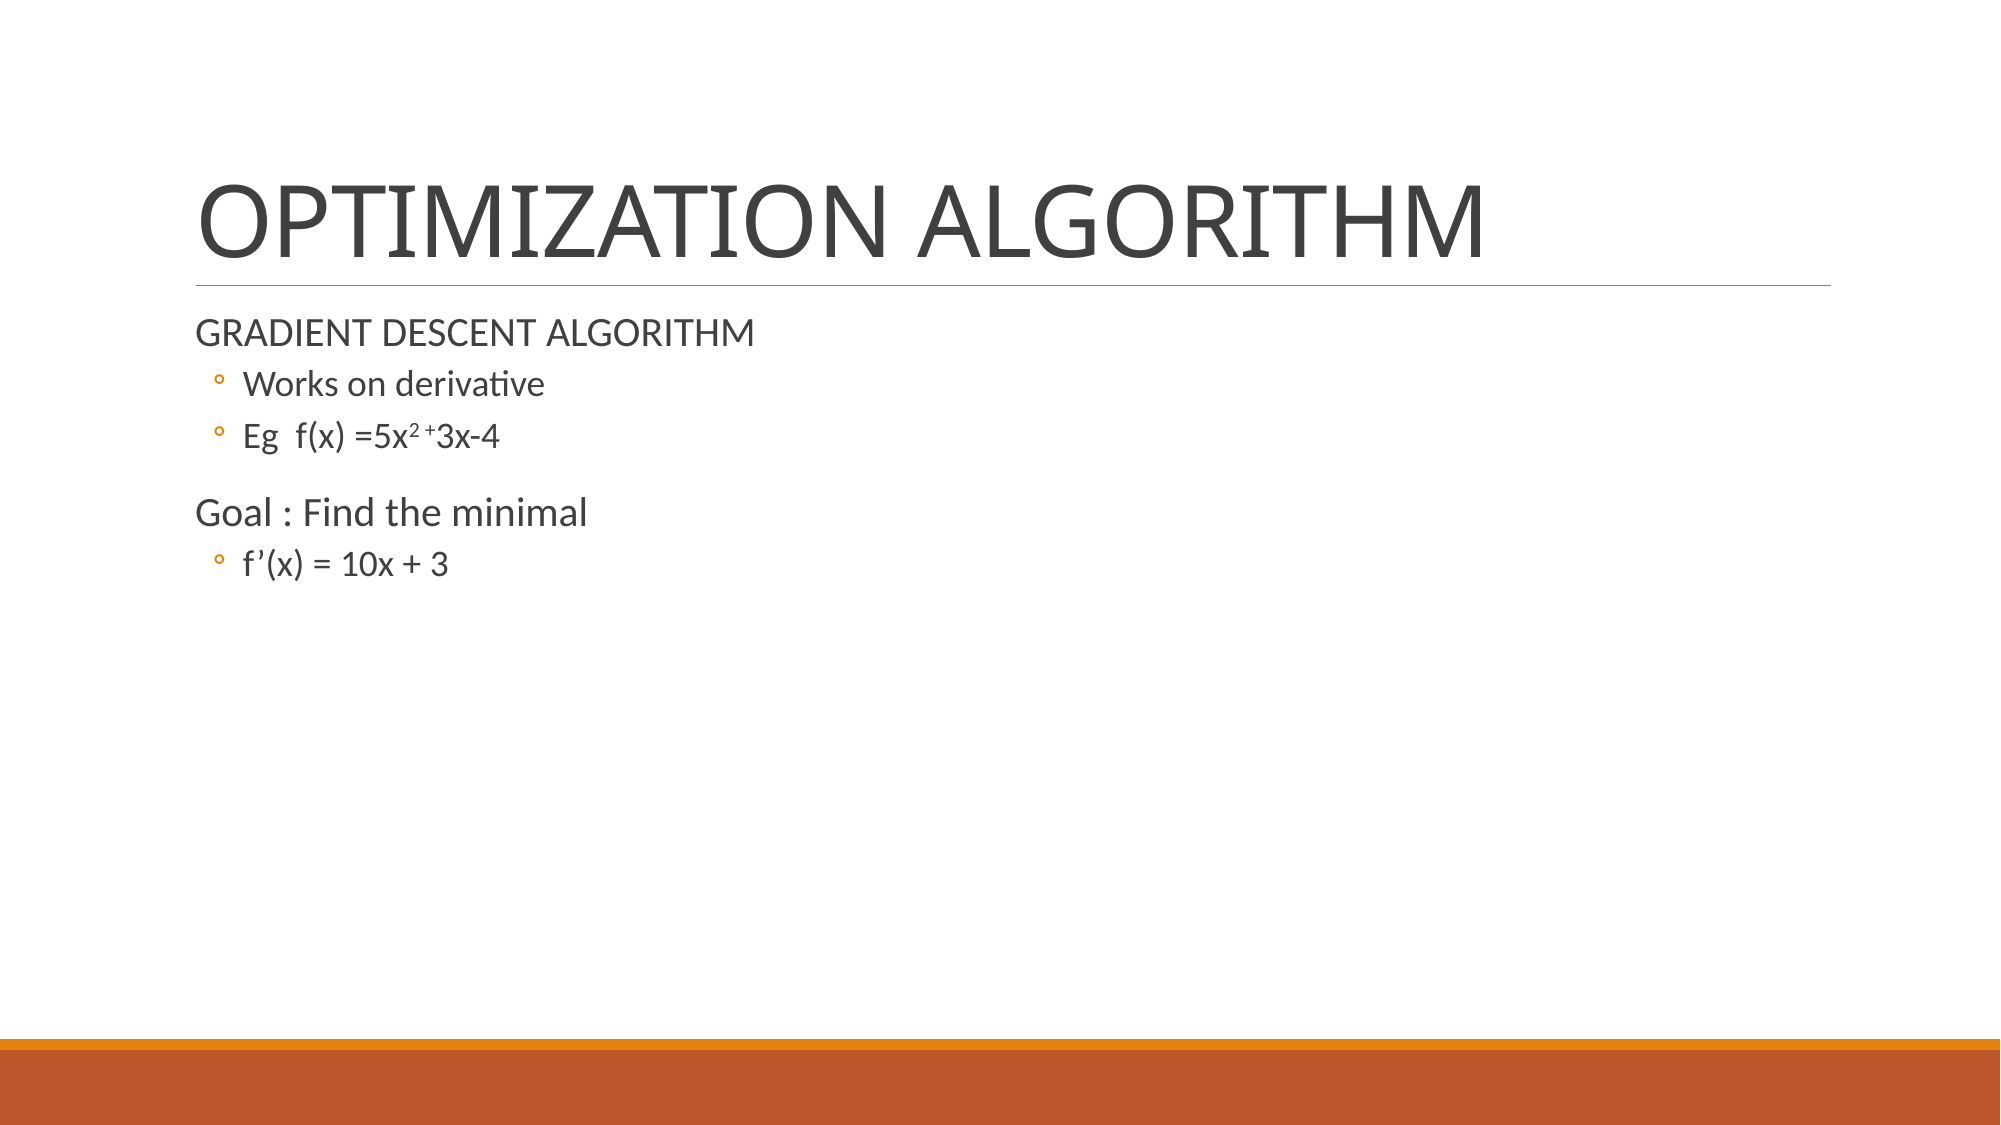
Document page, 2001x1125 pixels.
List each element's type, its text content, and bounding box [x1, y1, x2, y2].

title OPTIMIZATION ALGORITHM [180, 47, 1830, 285]
list GRADIENT DESCENT ALGORITHM Works on derivative Eg f(x) =5x2 +3x-4 Goal : Find the minimal f’(x) = 10x + 3 [180, 302, 1830, 963]
